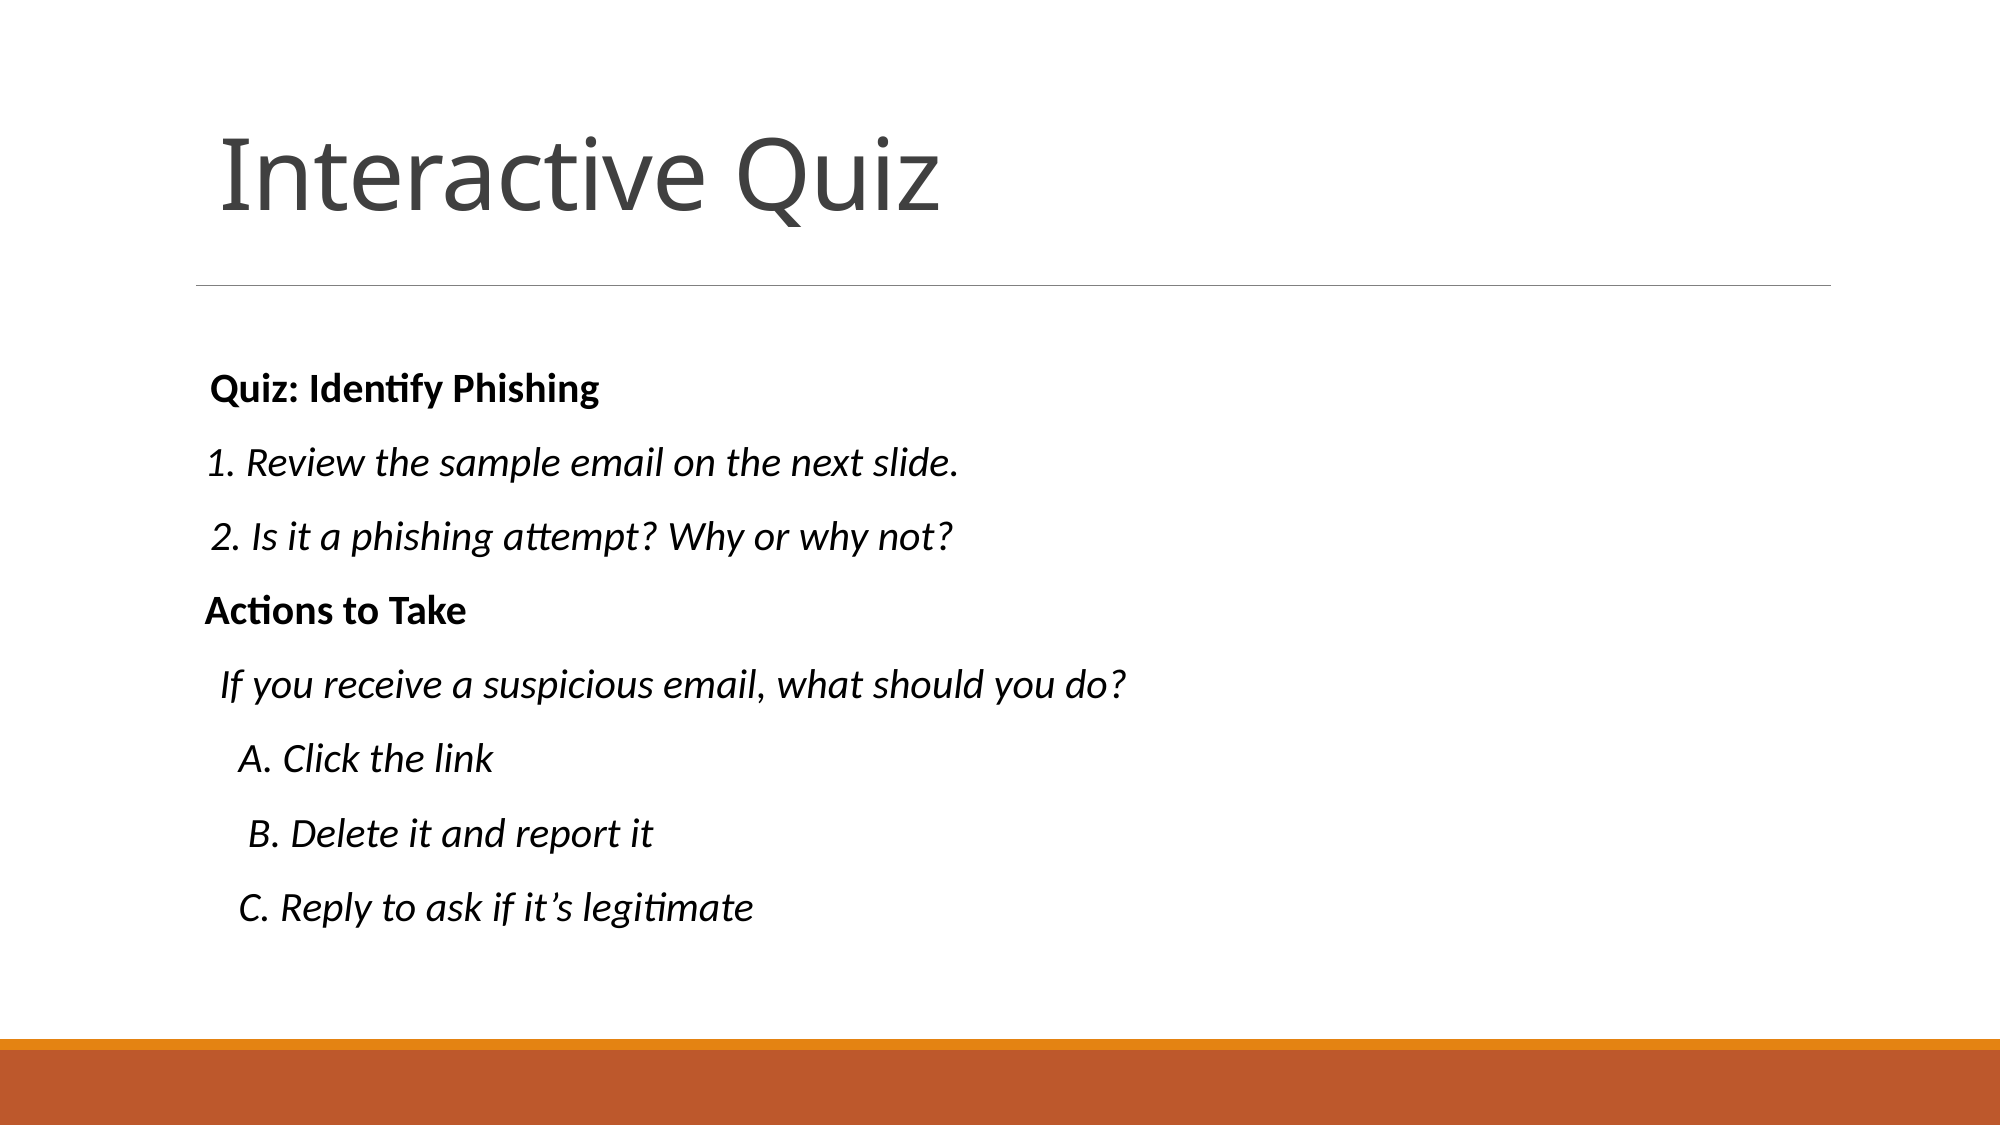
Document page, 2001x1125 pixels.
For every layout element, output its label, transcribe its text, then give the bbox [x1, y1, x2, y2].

list Quiz: Identify Phishing 1. Review the sample email on the next slide. 2. Is it a phishing attempt? Why or why not? Actions to Take If you receive a suspicious email, what should you do? A. Click the link B. Delete it and report it C. Reply to ask if it’s legitimate [180, 205, 1972, 1062]
title Interactive Quiz [204, 0, 1855, 205]
